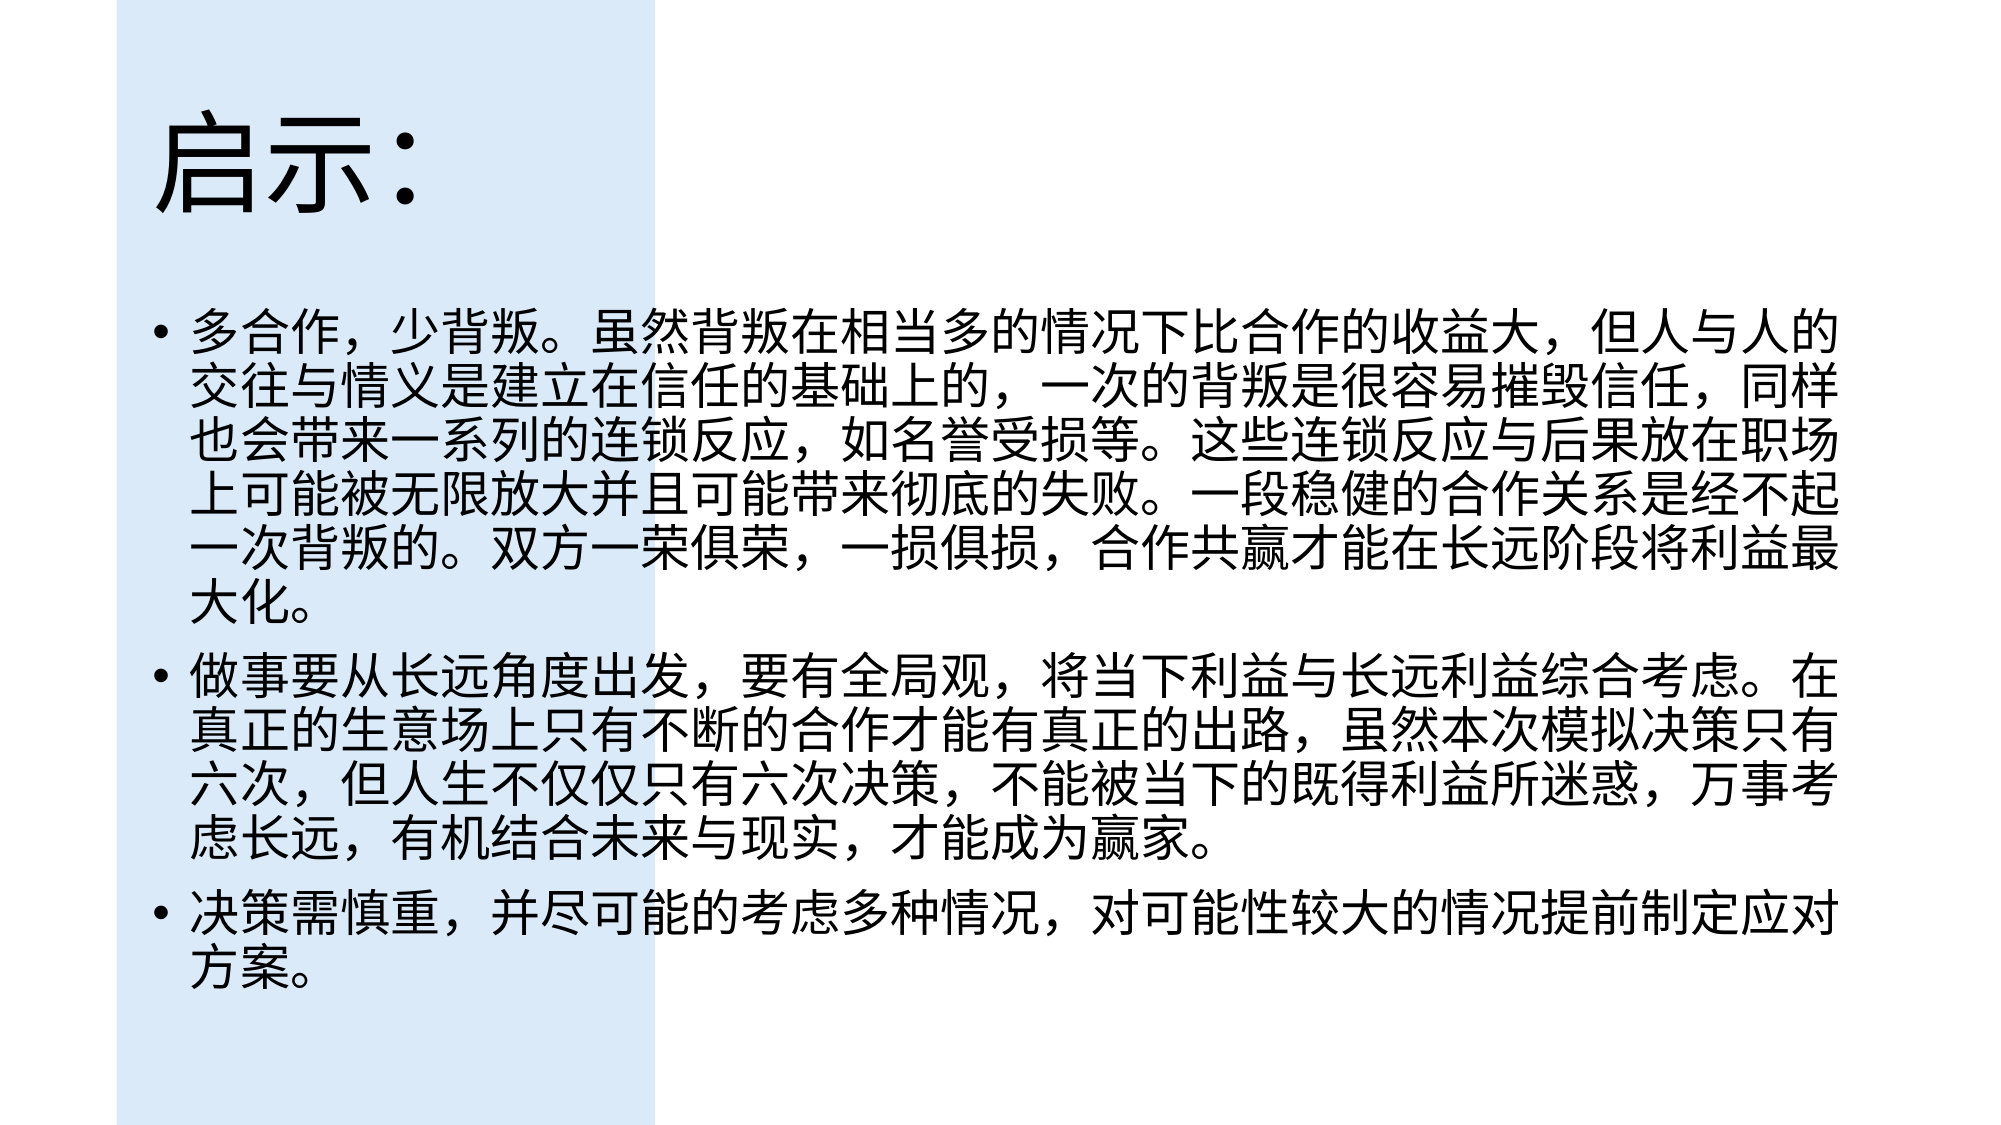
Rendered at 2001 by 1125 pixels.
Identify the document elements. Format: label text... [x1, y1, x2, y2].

text_box [116, 0, 656, 1125]
list 多合作，少背叛。虽然背叛在相当多的情况下比合作的收益大，但人与人的交往与情义是建立在信任的基础上的，一次的背叛是很容易摧毁信任，同样也会带来一系列的连锁反应，如名誉受损等。这些连锁反应与后果放在职场上可能被无限放大并且可能带来彻底的失败。一段稳健的合作关系是经不起一次背叛的。双方一荣俱荣，一损俱损，合作共赢才能在长远阶段将利益最大化。 做事要从长远角度出发，要有全局观，将当下利益与长远利益综合考虑。在真正的生意场上只有不断的合作才能有真正的出路，虽然本次模拟决策只有六次，但人生不仅仅只有六次决策，不能被当下的既得利益所迷惑，万事考虑长远，有机结合未来与现实，才能成为赢家。 决策需慎重，并尽可能的考虑多种情况，对可能性较大的情况提前制定应对方案。 [137, 299, 1863, 1014]
title 启示： [137, 59, 1863, 278]
